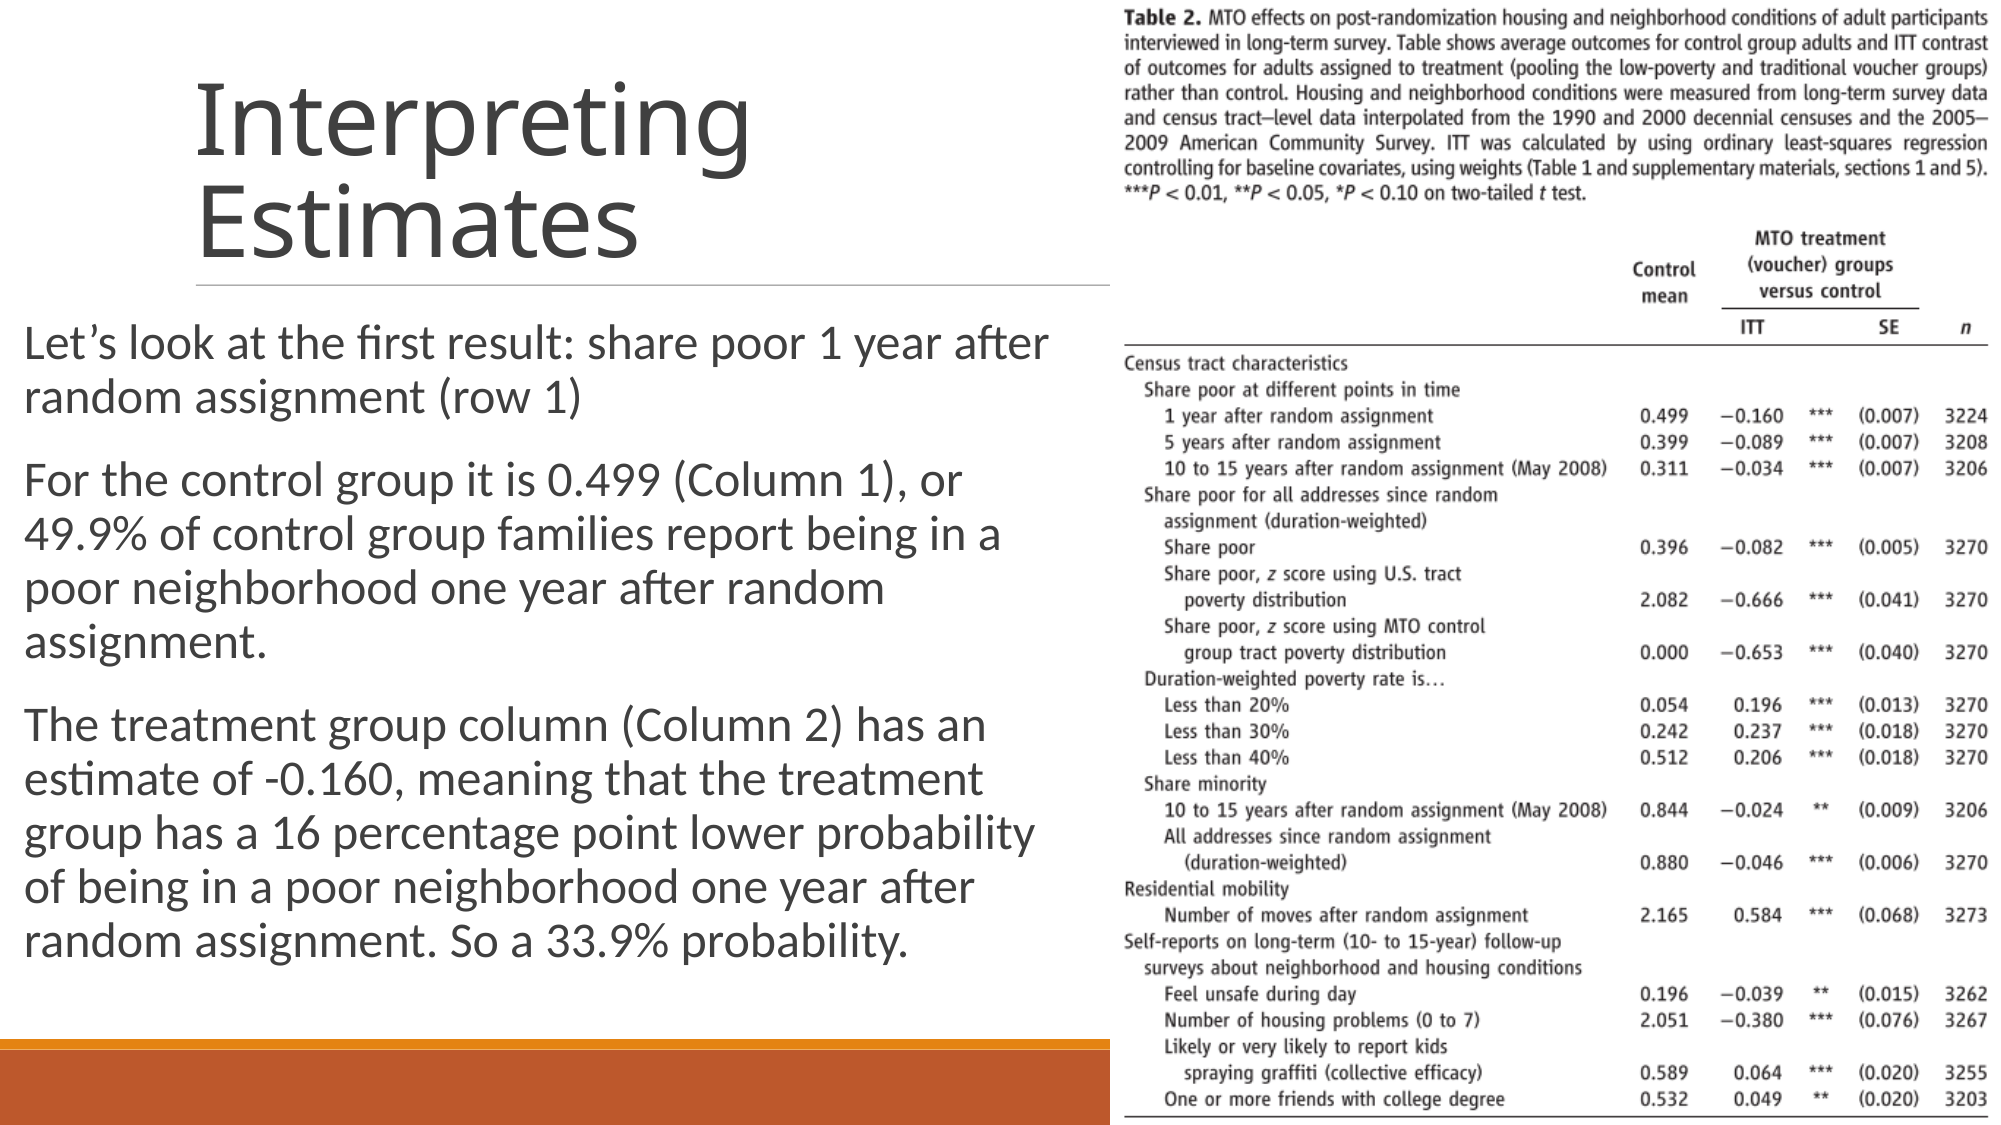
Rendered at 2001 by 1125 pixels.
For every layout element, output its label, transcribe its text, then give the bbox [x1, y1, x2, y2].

title Interpreting Estimates [180, 47, 1087, 285]
picture [1110, 0, 2000, 1125]
list Let’s look at the first result: share poor 1 year after random assignment (row 1) For the control group it is 0.499 (Column 1), or 49.9% of control group families report being in a poor neighborhood one year after random assignment. The treatment group column (Column 2) has an estimate of -0.160, meaning that the treatment group has a 16 percentage point lower probability of being in a poor neighborhood one year after random assignment. So a 33.9% probability. [23, 308, 1087, 1029]
